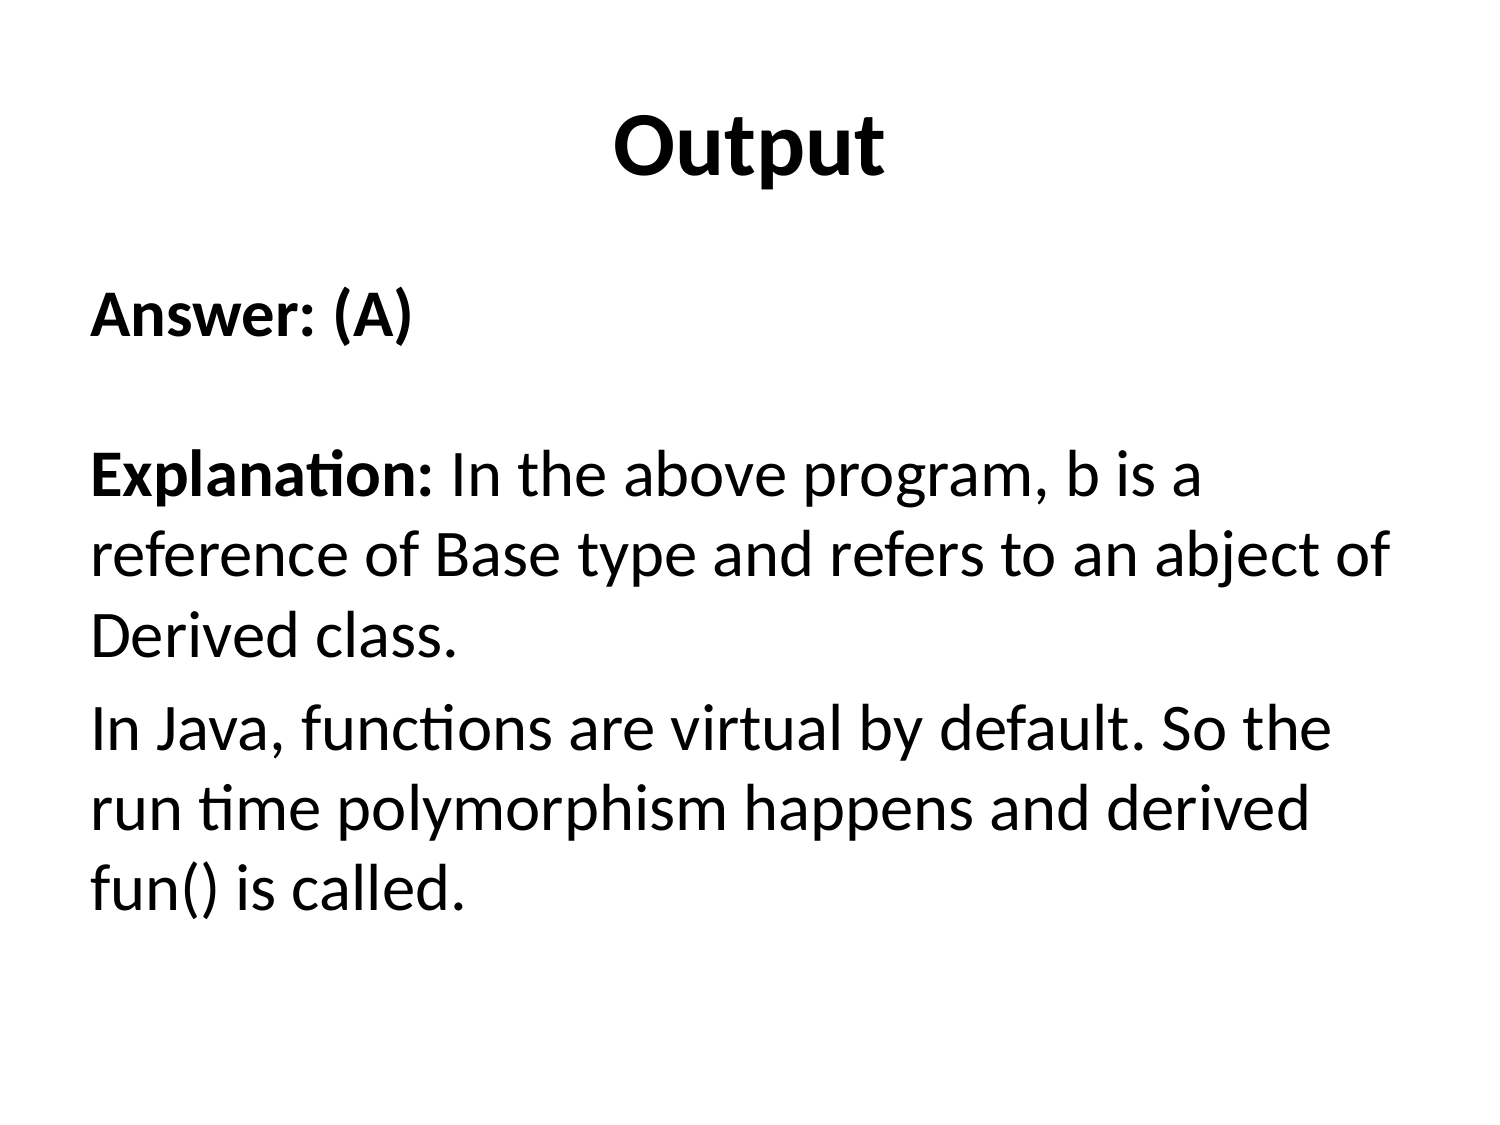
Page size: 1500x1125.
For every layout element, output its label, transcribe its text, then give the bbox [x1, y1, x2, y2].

list Answer: (A) Explanation: In the above program, b is a reference of Base type and refers to an abject of Derived class. In Java, functions are virtual by default. So the run time polymorphism happens and derived fun() is called. [75, 262, 1425, 1005]
title Output [75, 45, 1425, 233]
